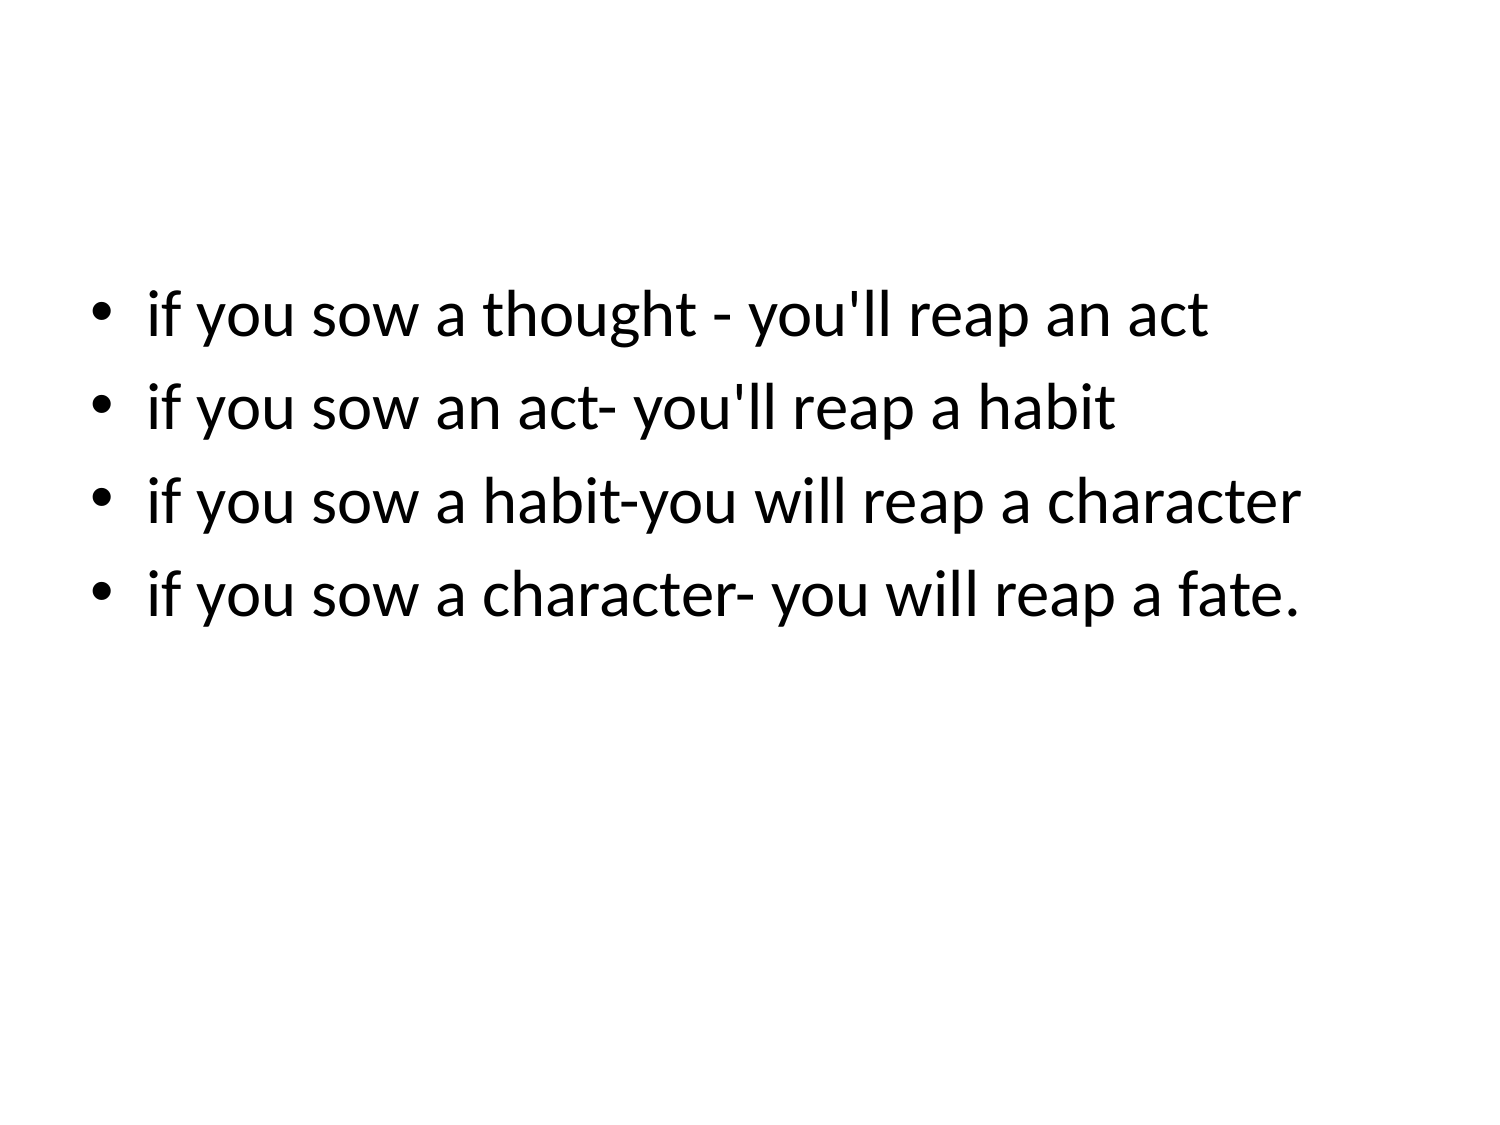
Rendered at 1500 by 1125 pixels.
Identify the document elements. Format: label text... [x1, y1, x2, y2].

list if you sow a thought - you'll reap an act if you sow an act- you'll reap a habit if you sow a habit-you will reap a character if you sow a character- you will reap a fate. [75, 262, 1425, 1005]
